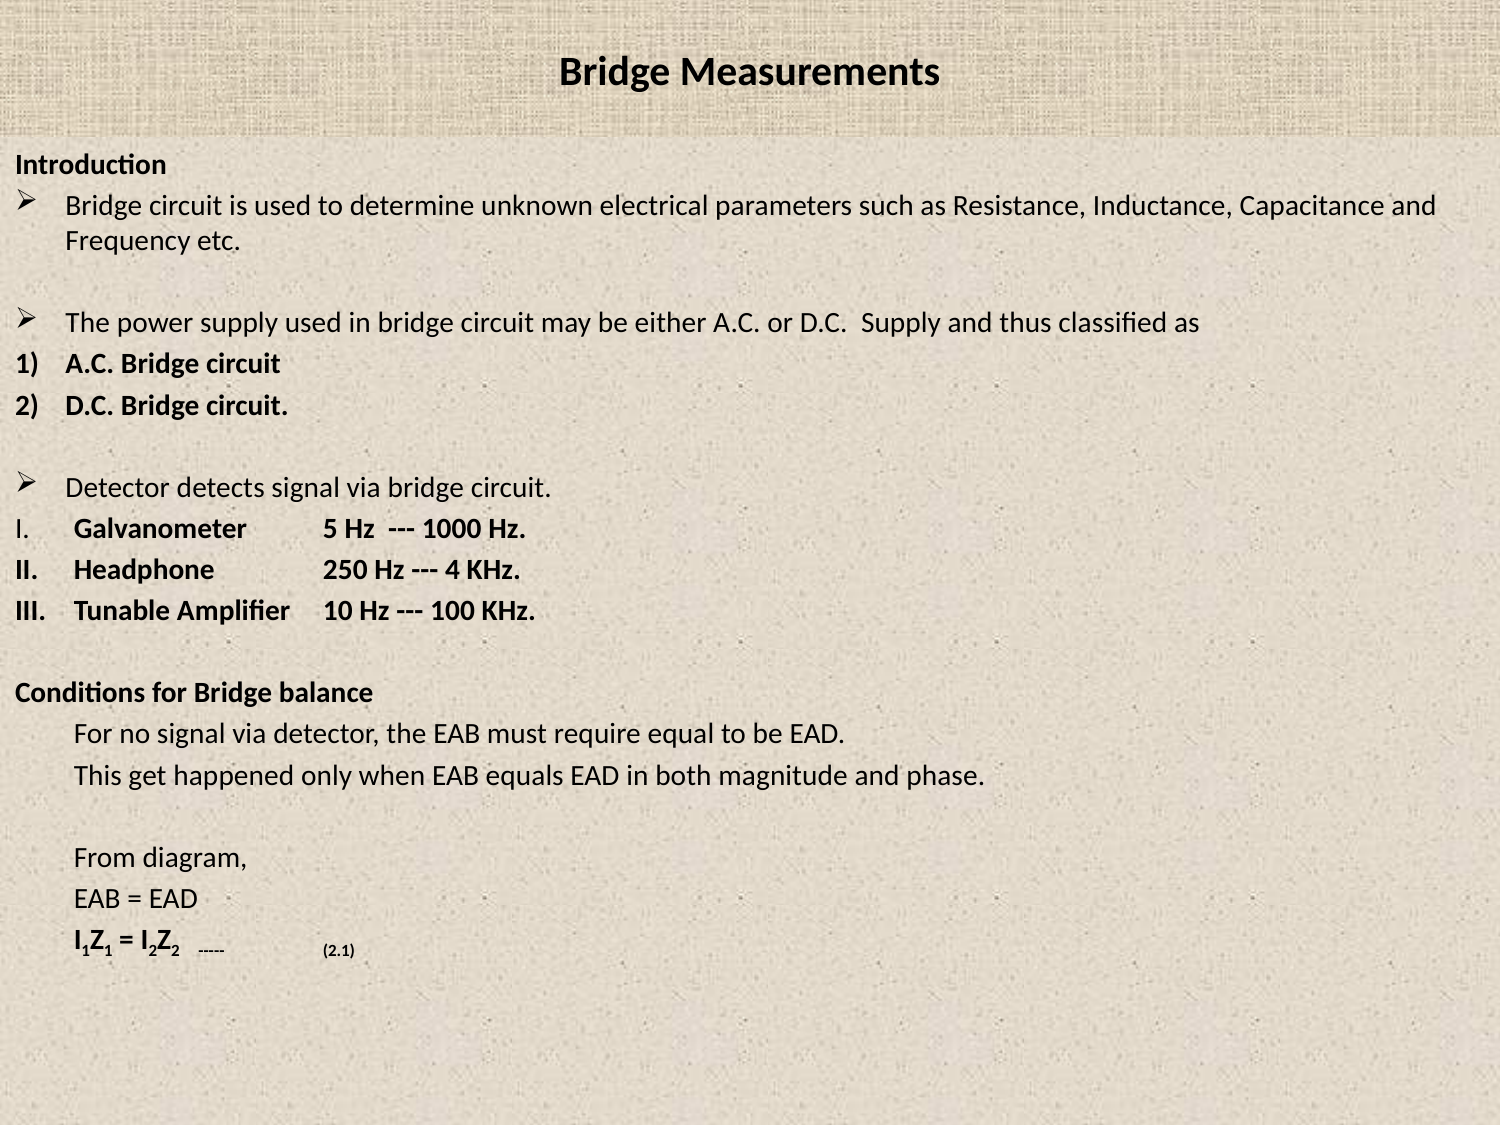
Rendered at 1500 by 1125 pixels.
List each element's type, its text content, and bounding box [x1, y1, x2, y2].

title Bridge Measurements [0, 0, 1500, 137]
list Introduction Bridge circuit is used to determine unknown electrical parameters such as Resistance, Inductance, Capacitance and Frequency etc. The power supply used in bridge circuit may be either A.C. or D.C. Supply and thus classified as A.C. Bridge circuit D.C. Bridge circuit. Detector detects signal via bridge circuit. Galvanometer 5 Hz --- 1000 Hz. Headphone 250 Hz --- 4 KHz. Tunable Amplifier 10 Hz --- 100 KHz. Conditions for Bridge balance For no signal via detector, the EAB must require equal to be EAD. This get happened only when EAB equals EAD in both magnitude and phase. From diagram, EAB = EAD I1Z1 = I2Z2 ----- (2.1) [0, 137, 1500, 1125]
